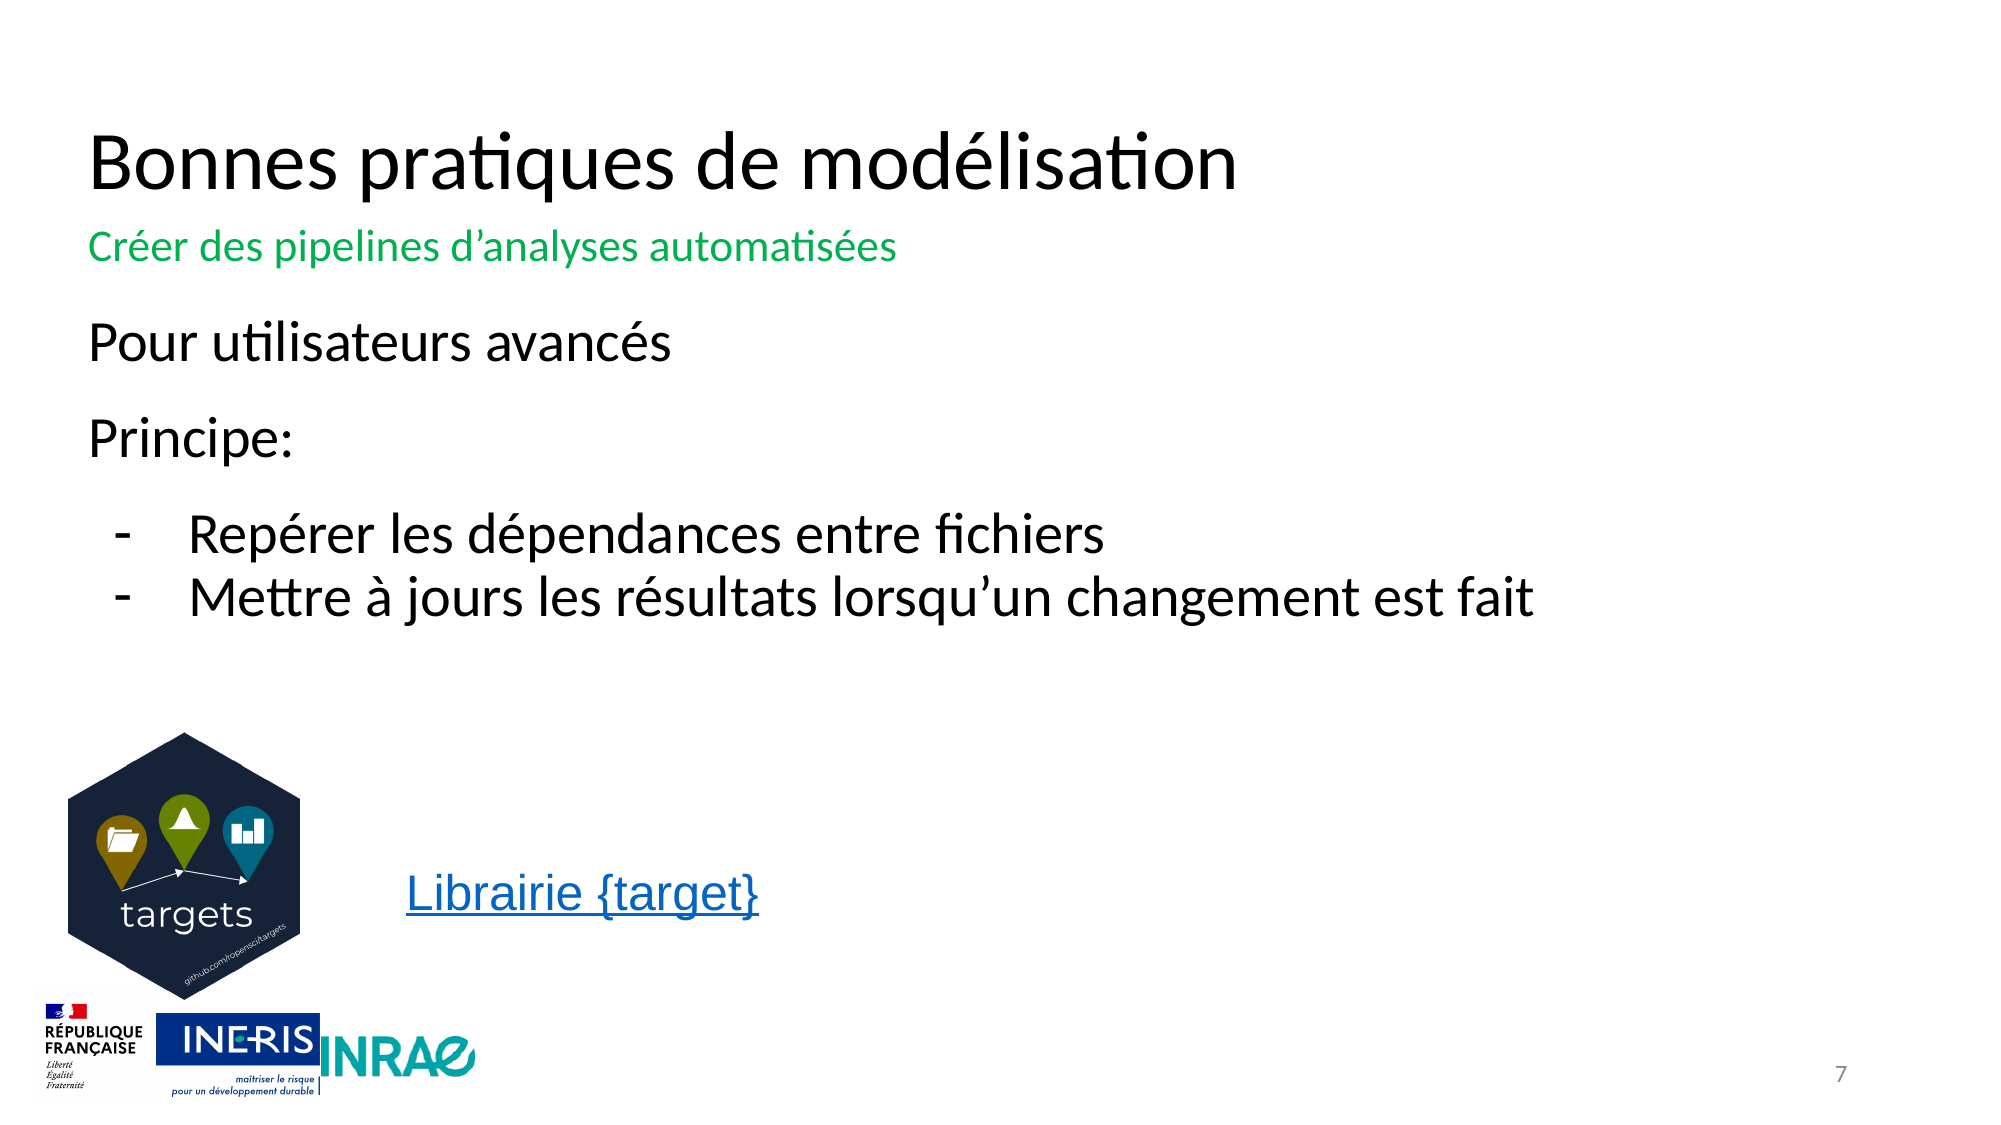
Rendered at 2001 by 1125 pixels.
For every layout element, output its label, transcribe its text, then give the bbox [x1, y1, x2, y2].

text_box Librairie {target} [385, 840, 810, 941]
picture [31, 732, 320, 1103]
list Pour utilisateurs avancés Principe: Repérer les dépendances entre fichiers Mettre à jours les résultats lorsqu’un changement est fait [68, 290, 1932, 1000]
slide_number 7 [1412, 1042, 1863, 1103]
picture [321, 1035, 475, 1077]
title Bonnes pratiques de modélisation Créer des pipelines d’analyses automatisées [68, 97, 1932, 290]
